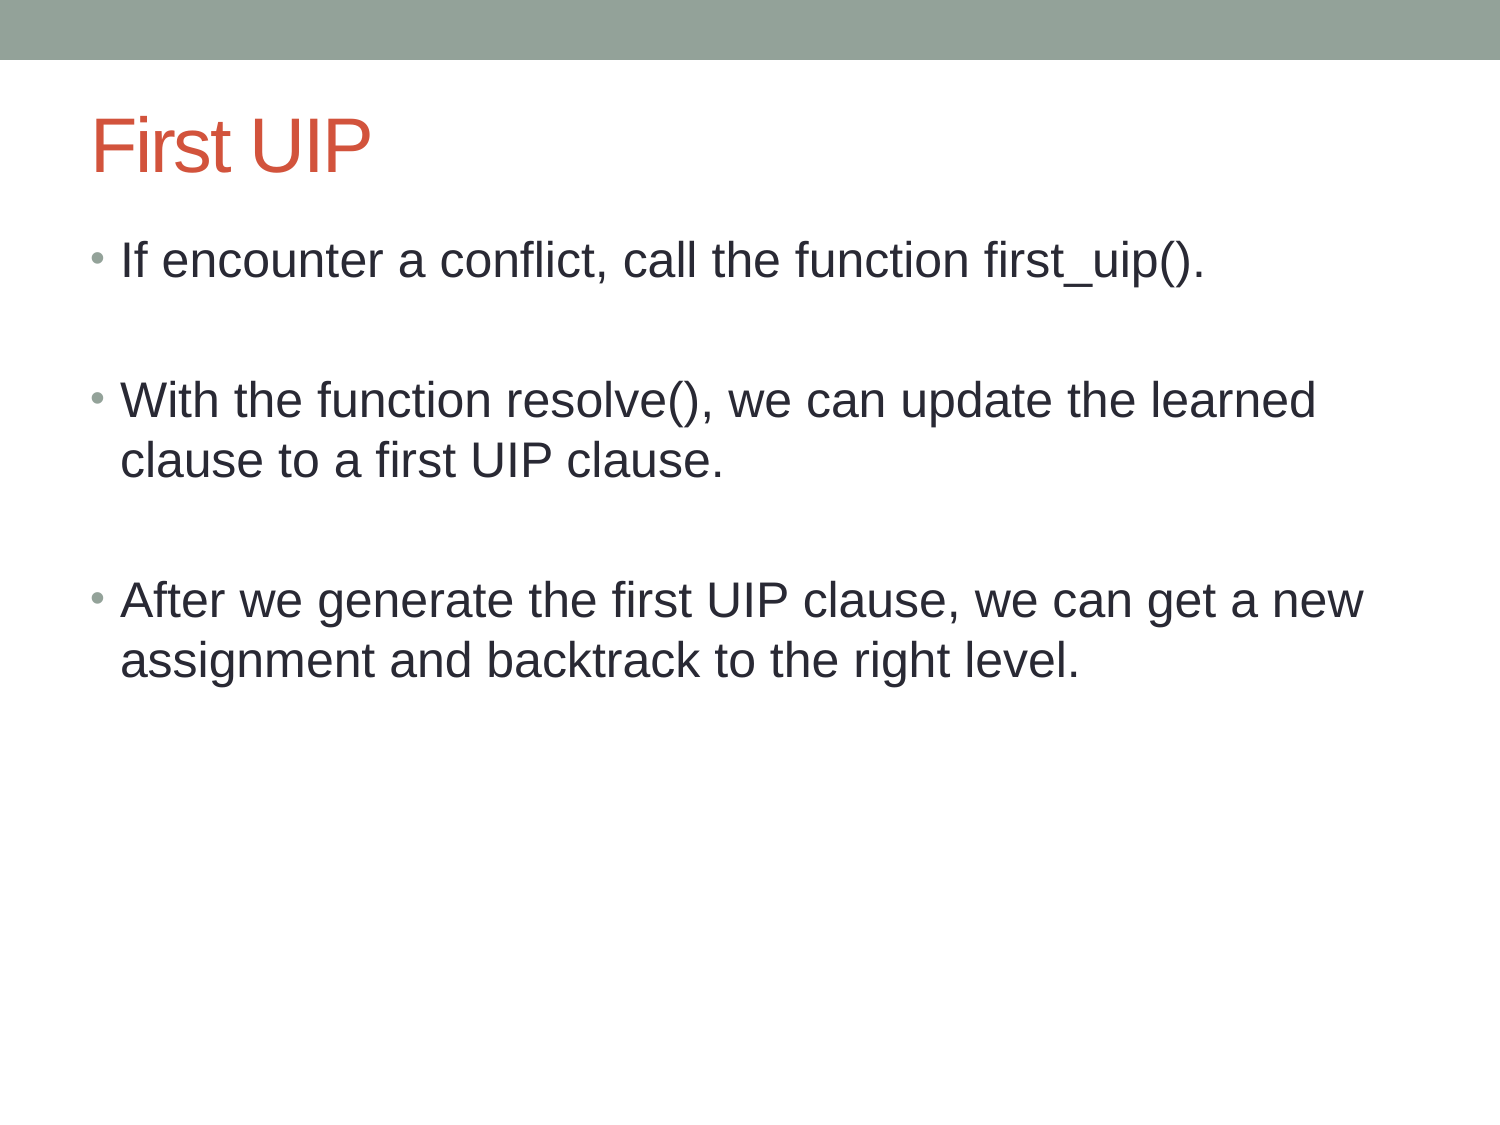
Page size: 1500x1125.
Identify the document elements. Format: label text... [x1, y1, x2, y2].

list If encounter a conflict, call the function first_uip(). With the function resolve(), we can update the learned clause to a first UIP clause. After we generate the first UIP clause, we can get a new assignment and backtrack to the right level. [75, 219, 1425, 1063]
title First UIP [75, 87, 1425, 197]
